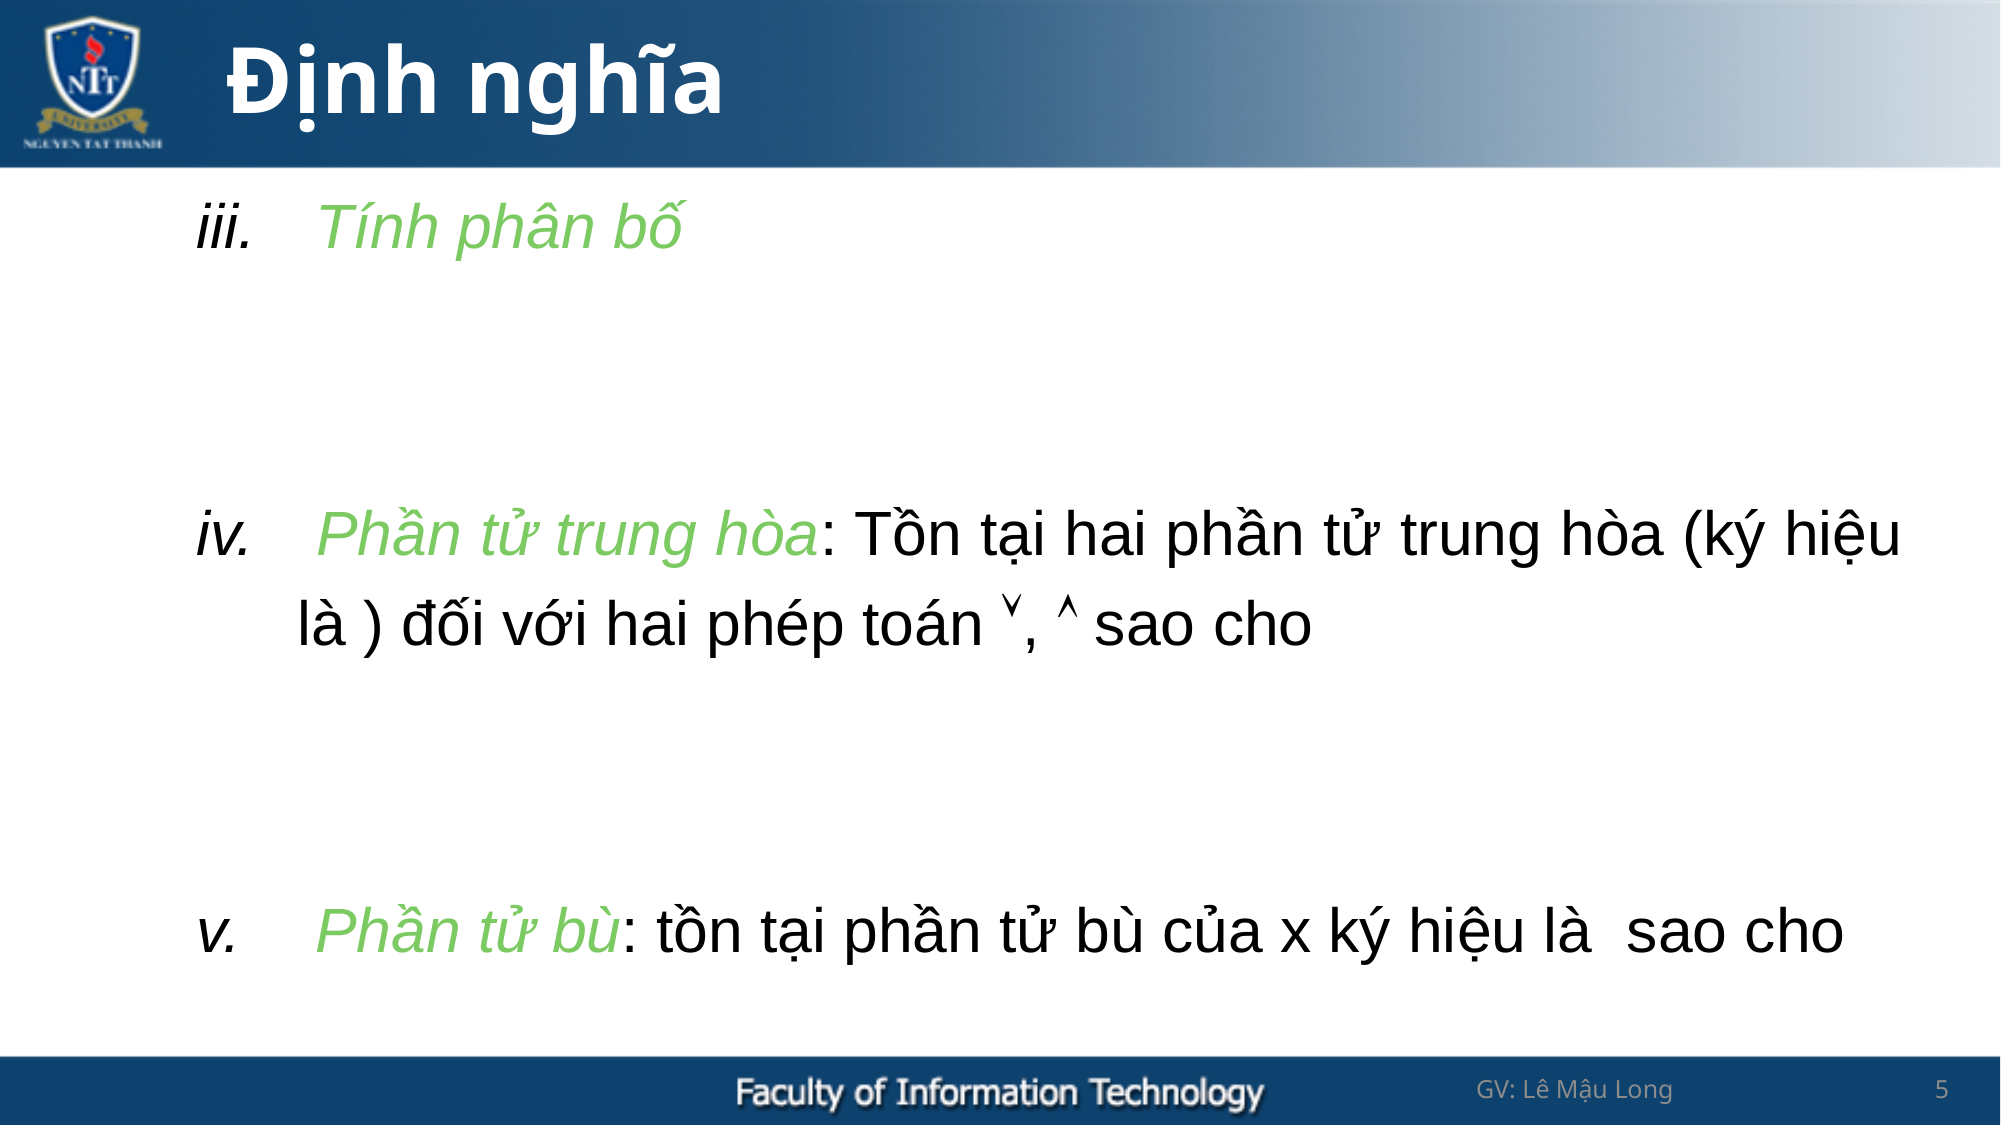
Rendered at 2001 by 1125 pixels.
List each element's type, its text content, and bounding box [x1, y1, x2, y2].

footer GV: Lê Mậu Long [1350, 1049, 1800, 1125]
picture [0, 0, 2001, 1125]
title Định nghĩa [210, 4, 1953, 164]
slide_number 5 [1800, 1060, 1965, 1121]
